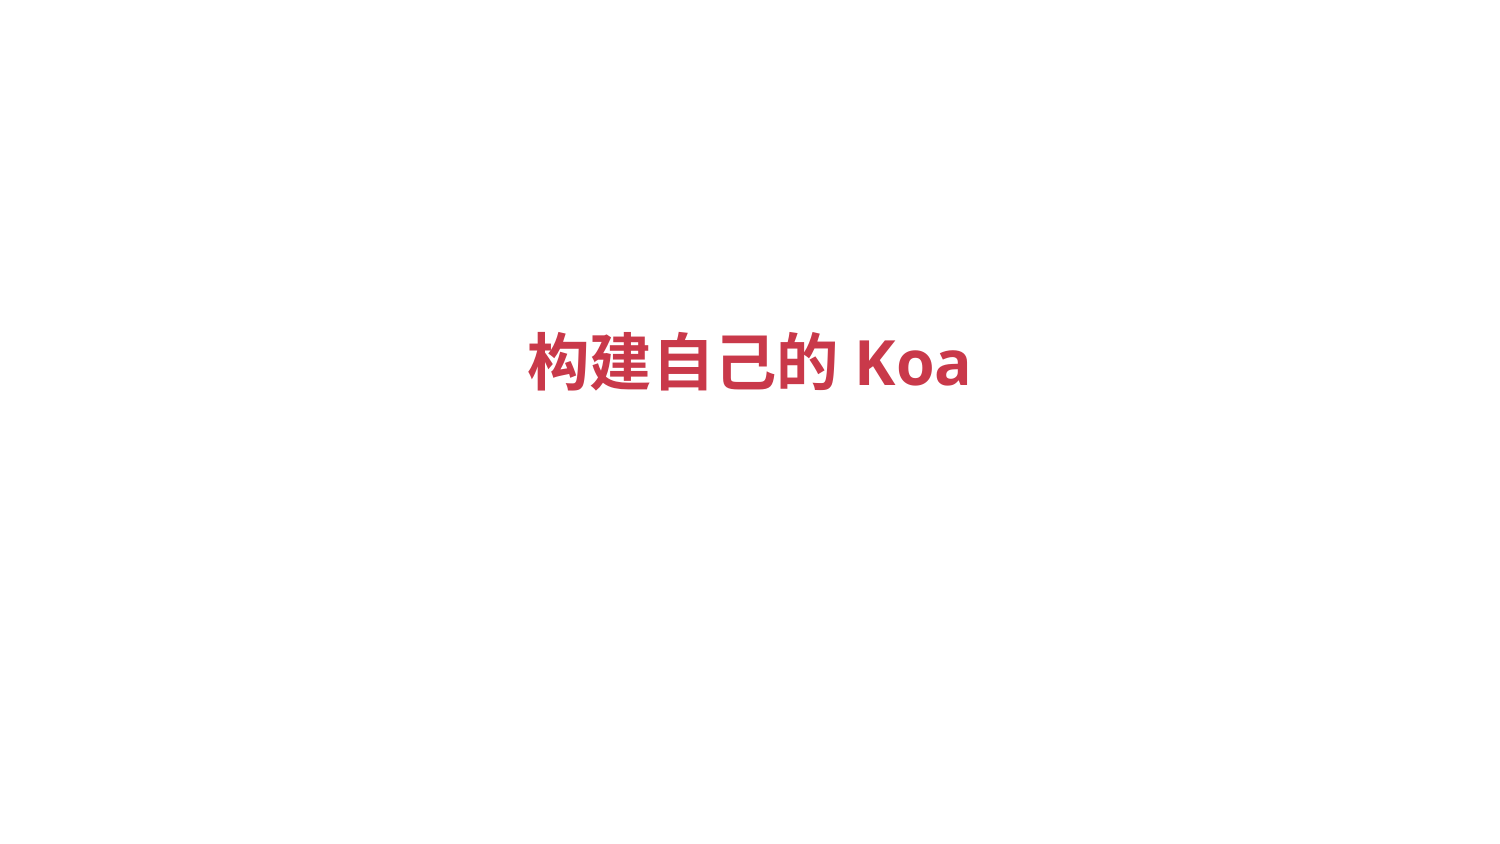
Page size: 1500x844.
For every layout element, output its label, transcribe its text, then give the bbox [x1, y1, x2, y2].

text_box 构建自己的Koa [0, 315, 1500, 451]
